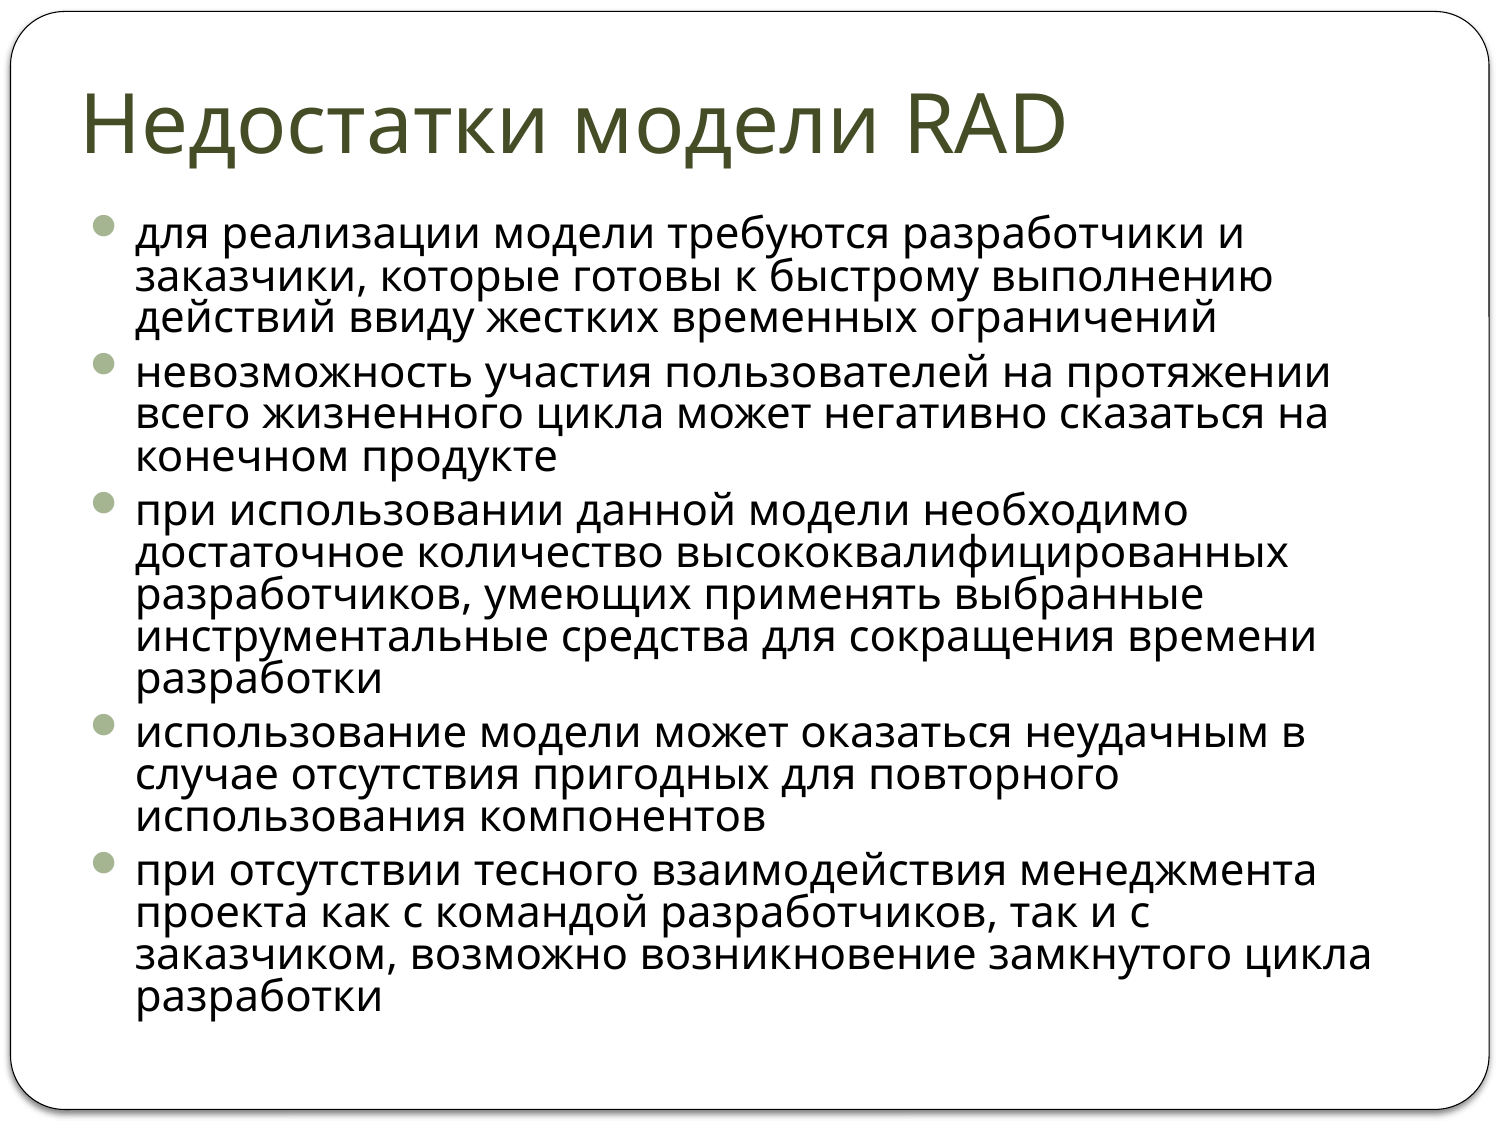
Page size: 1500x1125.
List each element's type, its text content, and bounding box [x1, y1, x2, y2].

list для реализации модели требуются разработчики и заказчики, которые готовы к быстрому выполнению действий ввиду жестких временных ограничений невозможность участия пользователей на протяжении всего жизненного цикла может негативно сказаться на конечном продукте при использовании данной модели необходимо достаточное количество высококвалифицированных разработчиков, умеющих применять выбранные инструментальные средства для сокращения времени разработки использование модели может оказаться неудачным в случае отсутствия пригодных для повторного использования компонентов при отсутствии тесного взаимодействия менеджмента проекта как с командой разработчиков, так и с заказчиком, возможно возникновение замкнутого цикла разработки [75, 208, 1425, 1035]
title Недостатки модели RAD [64, 54, 1303, 186]
